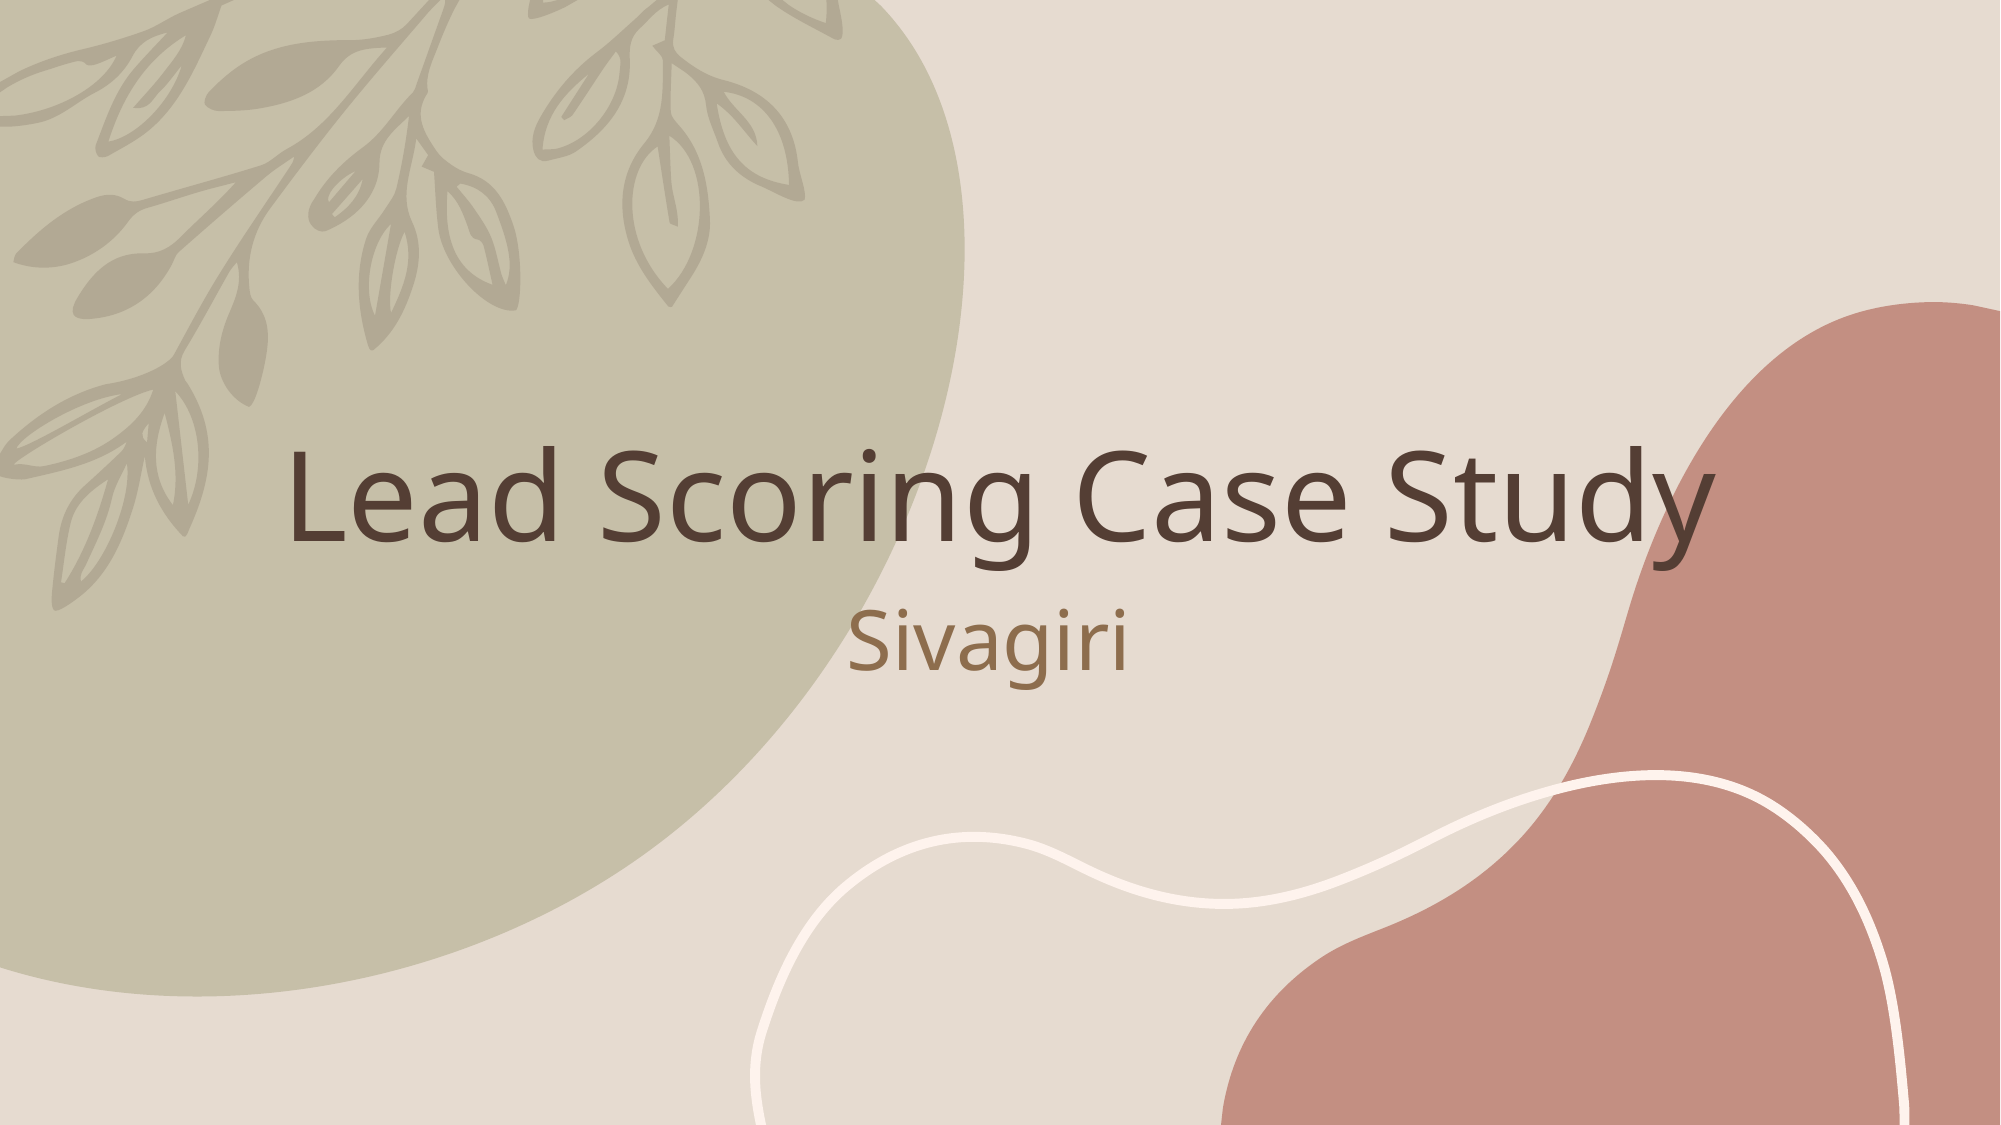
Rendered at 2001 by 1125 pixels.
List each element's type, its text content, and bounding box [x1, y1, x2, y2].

title Lead Scoring Case Study [249, 184, 1750, 576]
subtitle Sivagiri [249, 590, 1750, 863]
